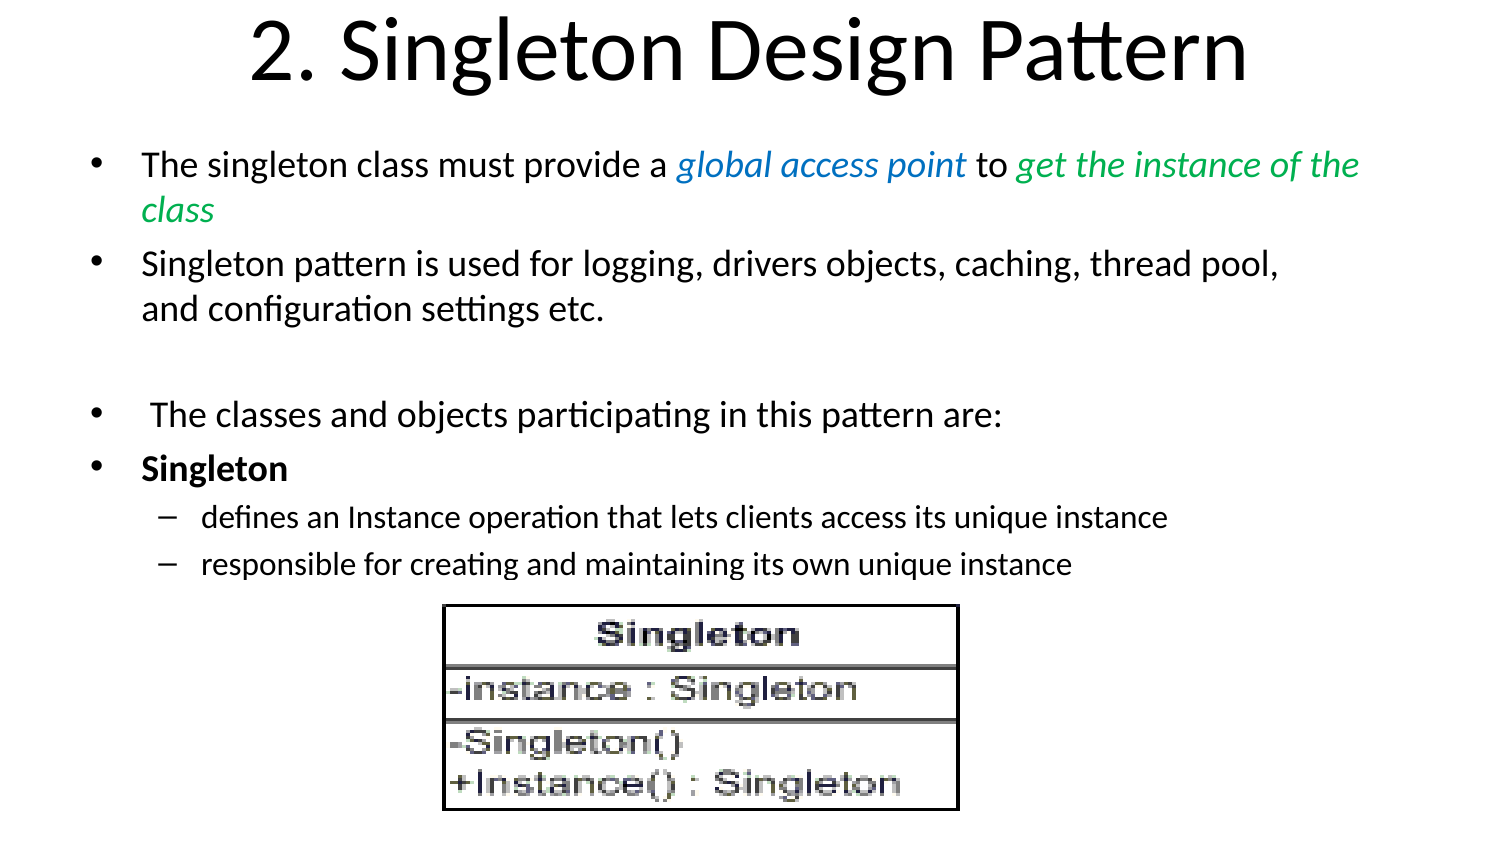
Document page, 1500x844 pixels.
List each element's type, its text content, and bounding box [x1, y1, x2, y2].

title 2. Singleton Design Pattern [75, 0, 1425, 115]
list The singleton class must provide a global access point to get the instance of the class Singleton pattern is used for logging, drivers objects, caching, thread pool, and configuration settings etc. The classes and objects participating in this pattern are: Singleton defines an Instance operation that lets clients access its unique instance responsible for creating and maintaining its own unique instance [75, 131, 1425, 689]
picture [177, 579, 1266, 840]
